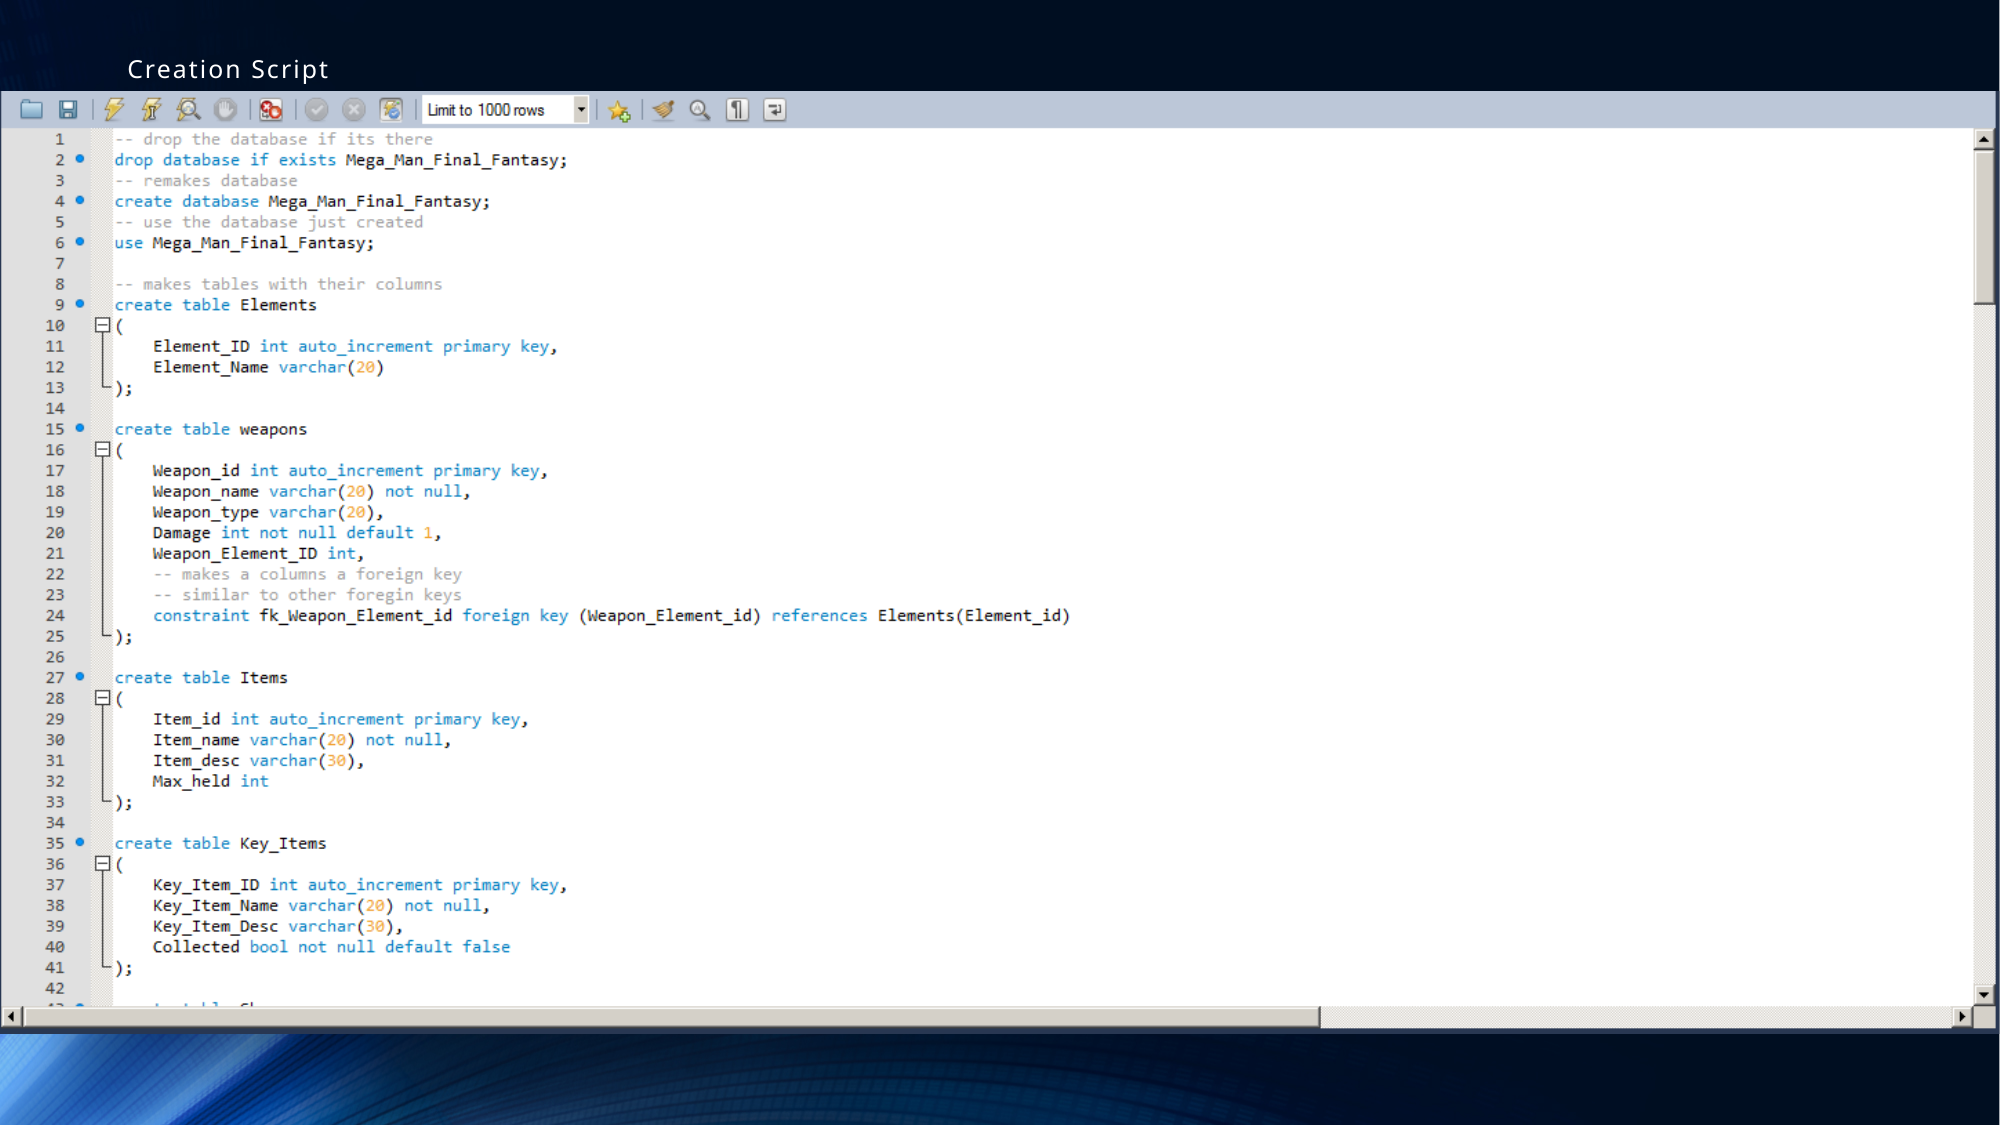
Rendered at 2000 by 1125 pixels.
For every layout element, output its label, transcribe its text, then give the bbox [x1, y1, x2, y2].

title Creation Script [112, 22, 1825, 91]
picture [0, 0, 2000, 1125]
